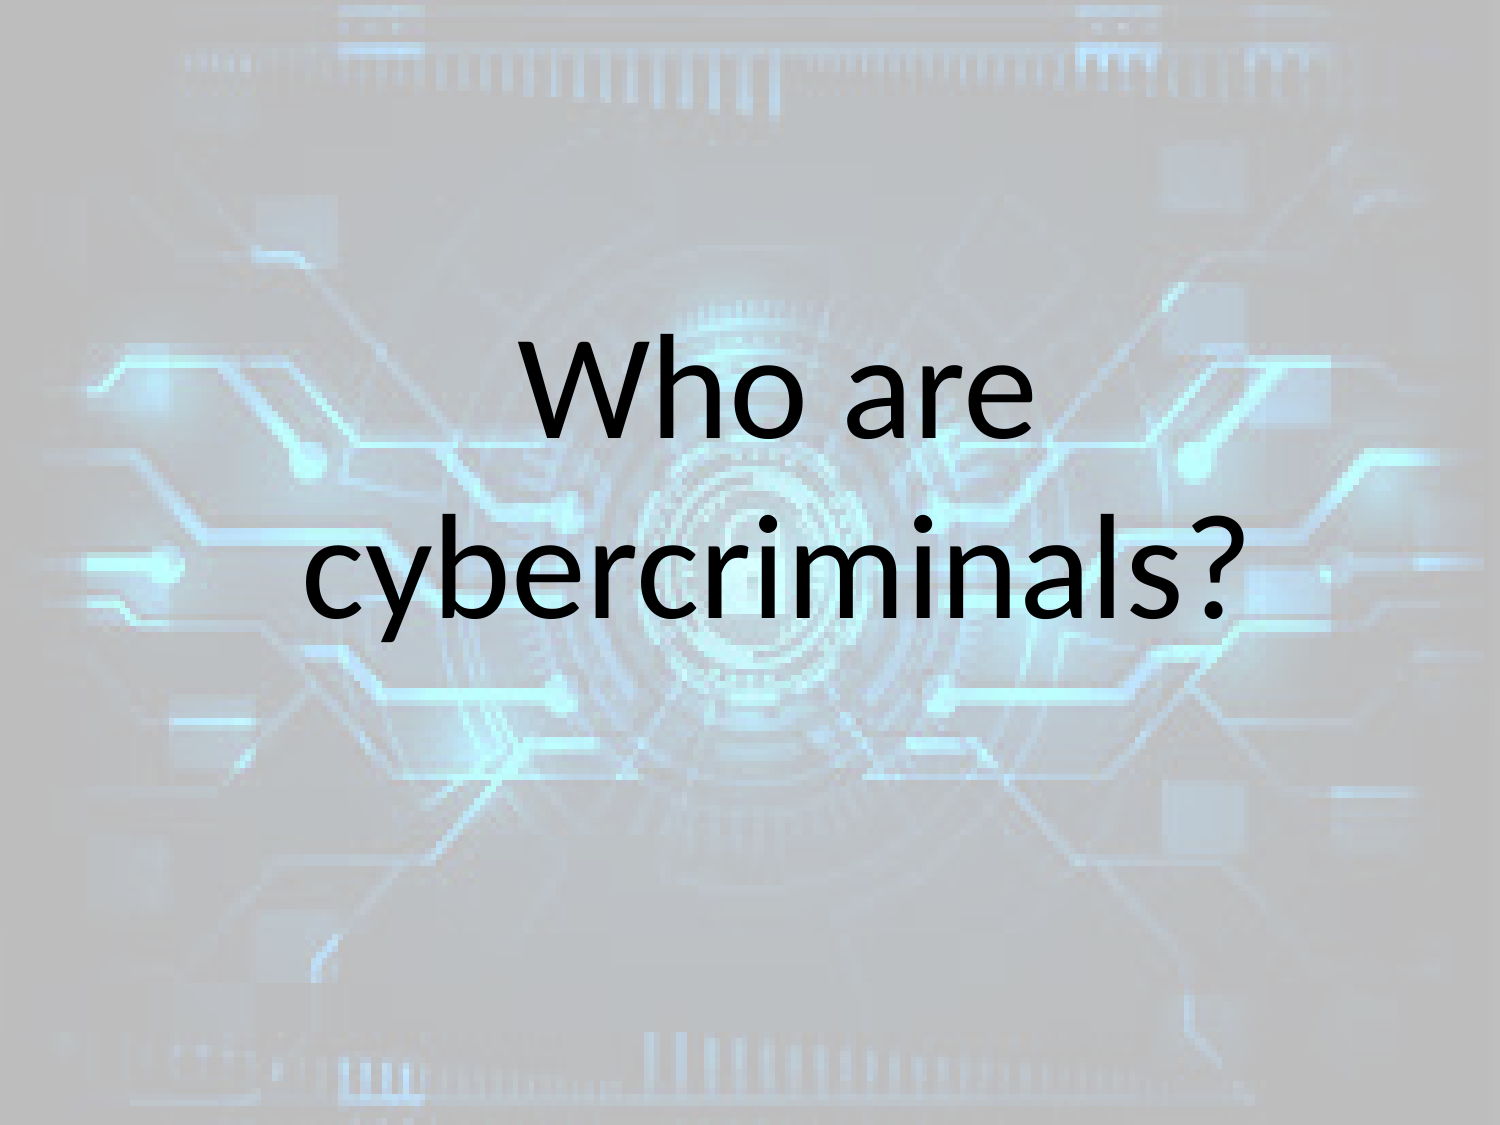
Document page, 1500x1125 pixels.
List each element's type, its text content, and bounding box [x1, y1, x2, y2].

title Who are cybercriminals? [140, 187, 1416, 750]
